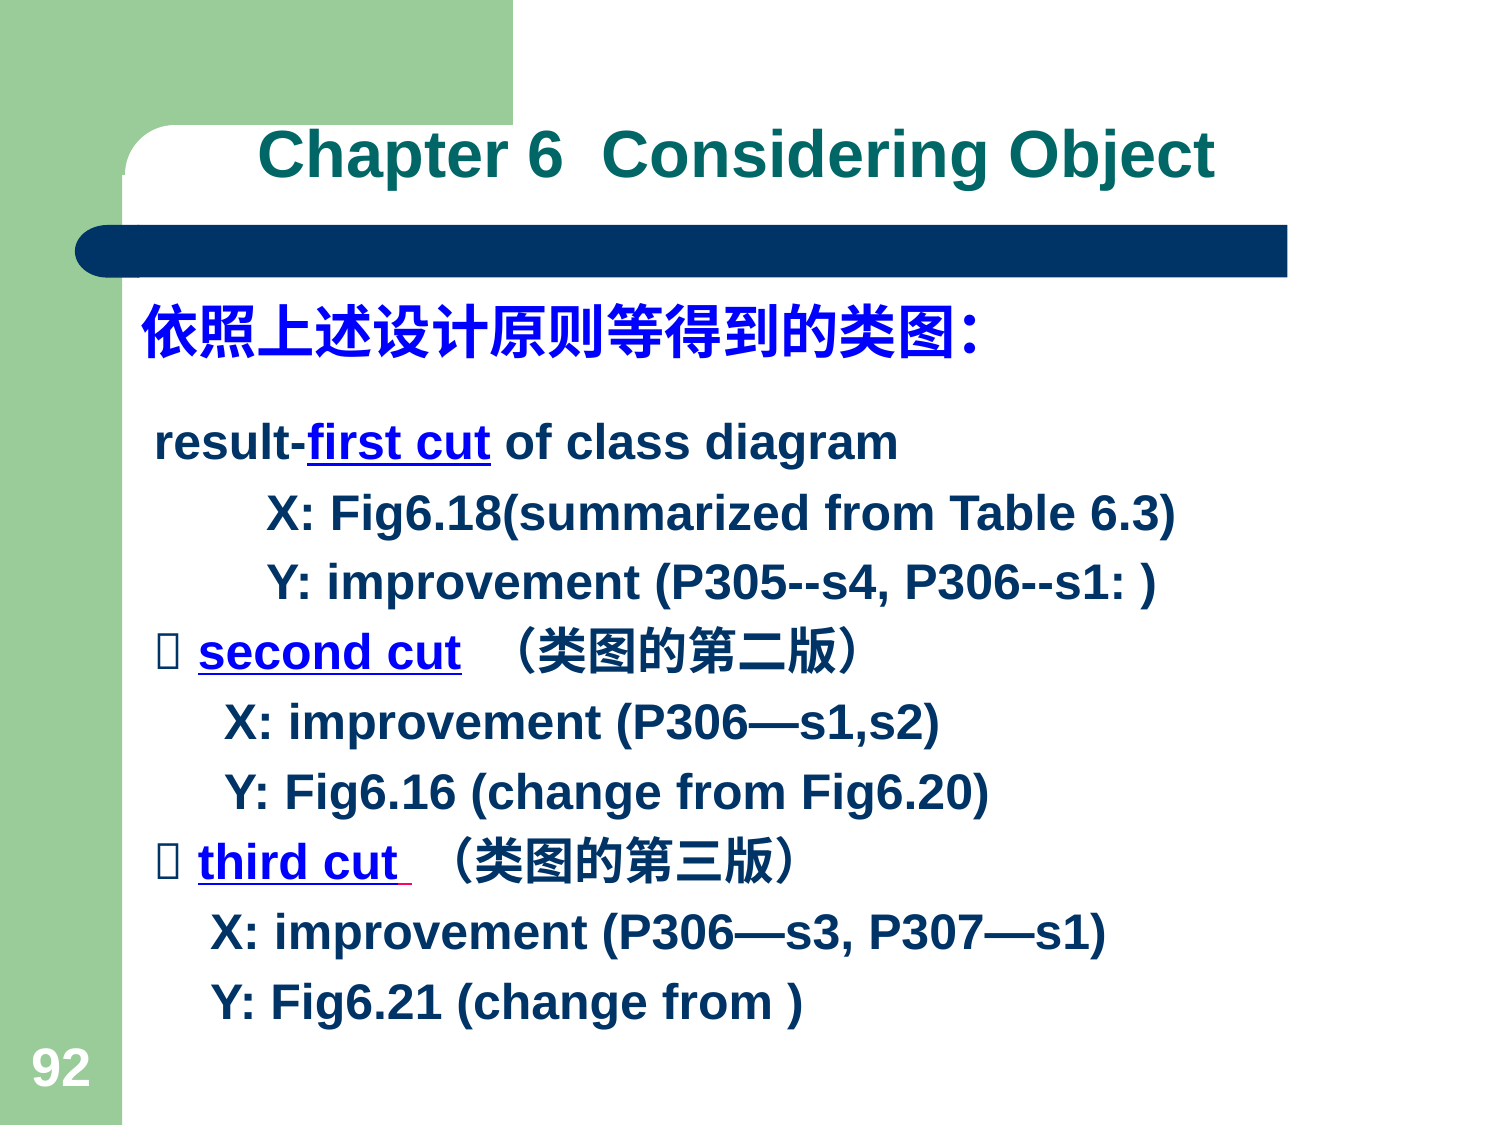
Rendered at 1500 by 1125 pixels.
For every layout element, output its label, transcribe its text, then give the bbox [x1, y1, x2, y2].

title Chapter 6 Considering Object [150, 62, 1463, 200]
list 依照上述设计原则等得到的类图： result-first cut of class diagram X: Fig6.18(summarized from Table 6.3) Y: improvement (P305--s4, P306--s1: )  second cut （类图的第二版） X: improvement (P306—s1,s2) Y: Fig6.16 (change from Fig6.20)  third cut （类图的第三版） X: improvement (P306—s3, P307—s1) Y: Fig6.21 (change from ) [125, 287, 1500, 1125]
slide_number 92 [13, 1024, 111, 1106]
